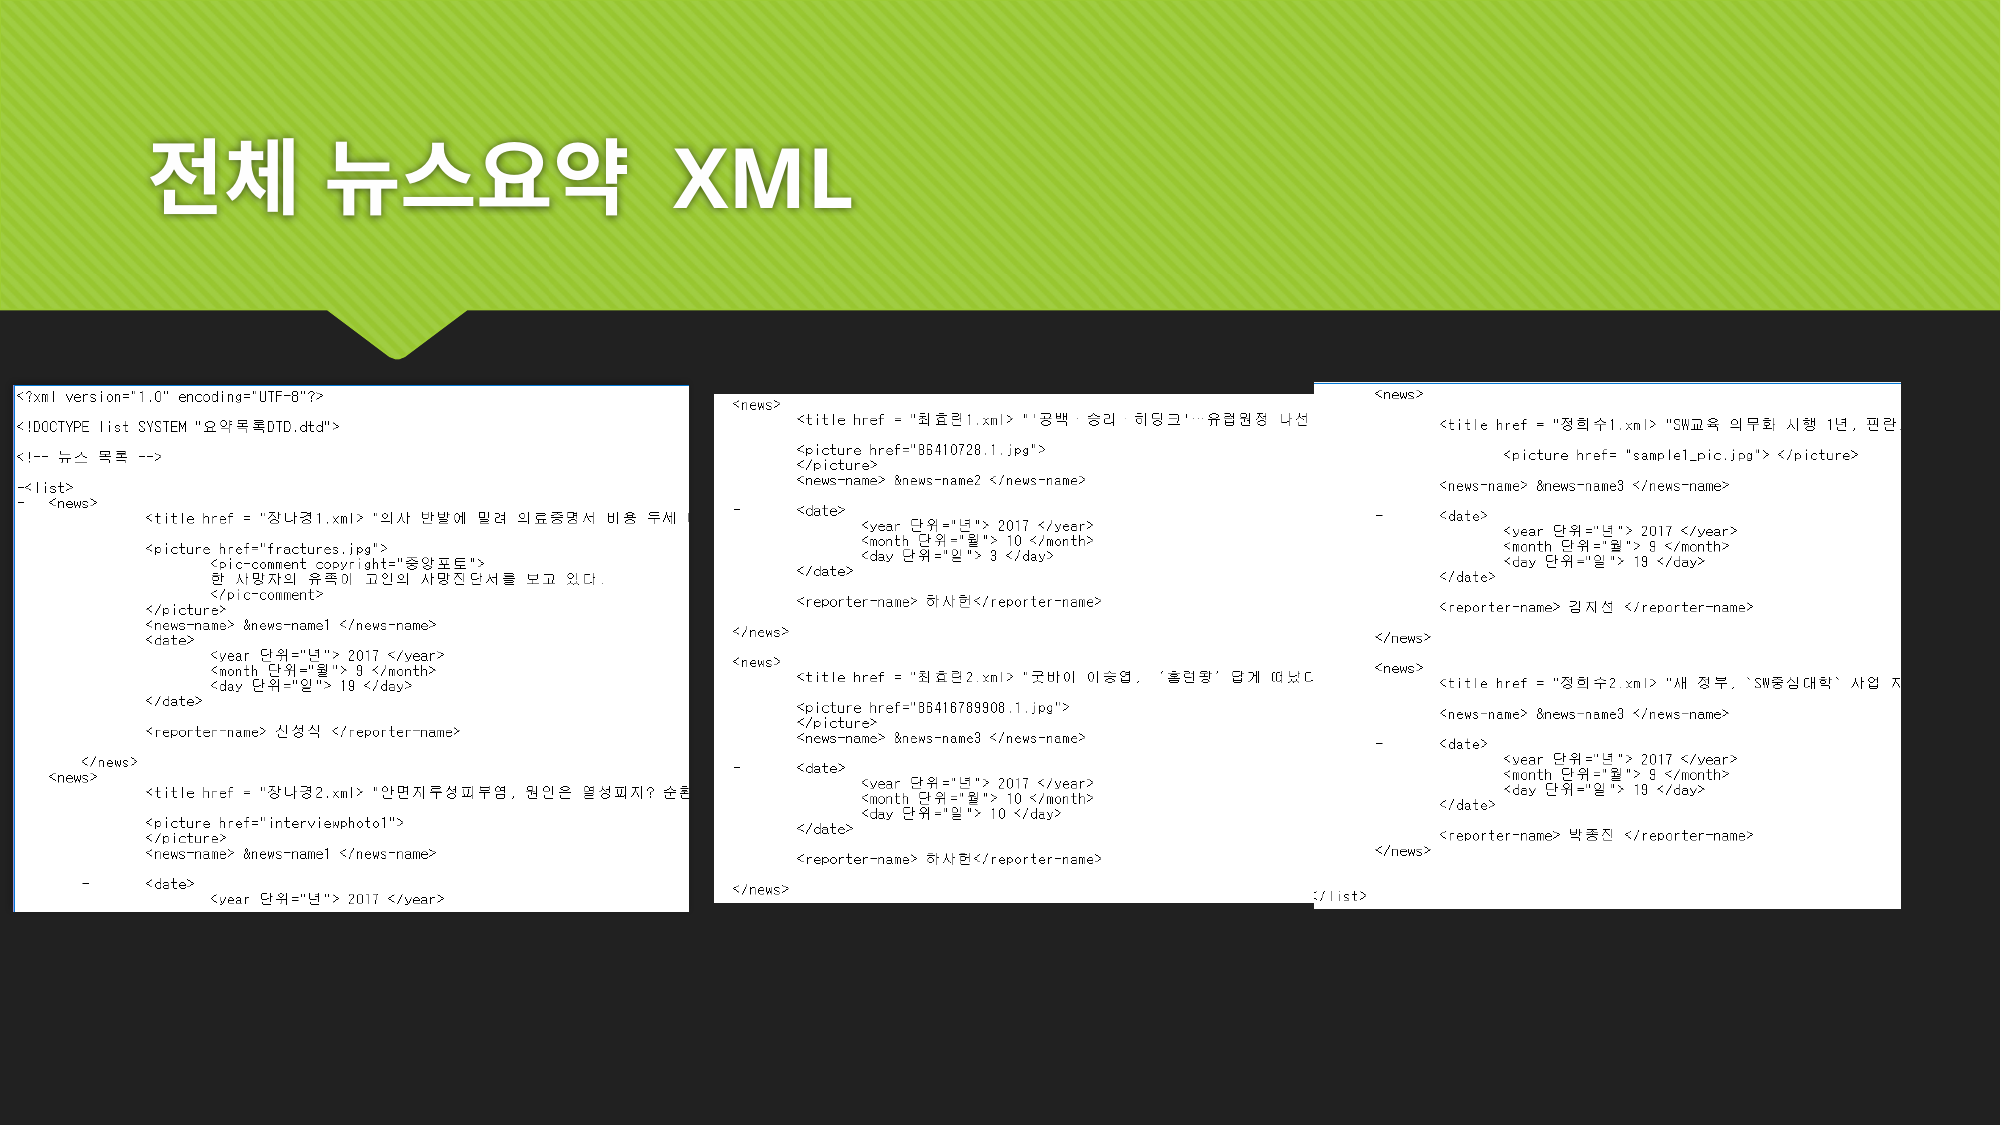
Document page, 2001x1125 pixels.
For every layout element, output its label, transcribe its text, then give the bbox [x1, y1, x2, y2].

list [13, 385, 689, 912]
title 전체 뉴스요약 XML [132, 73, 1868, 233]
picture [714, 382, 1902, 910]
